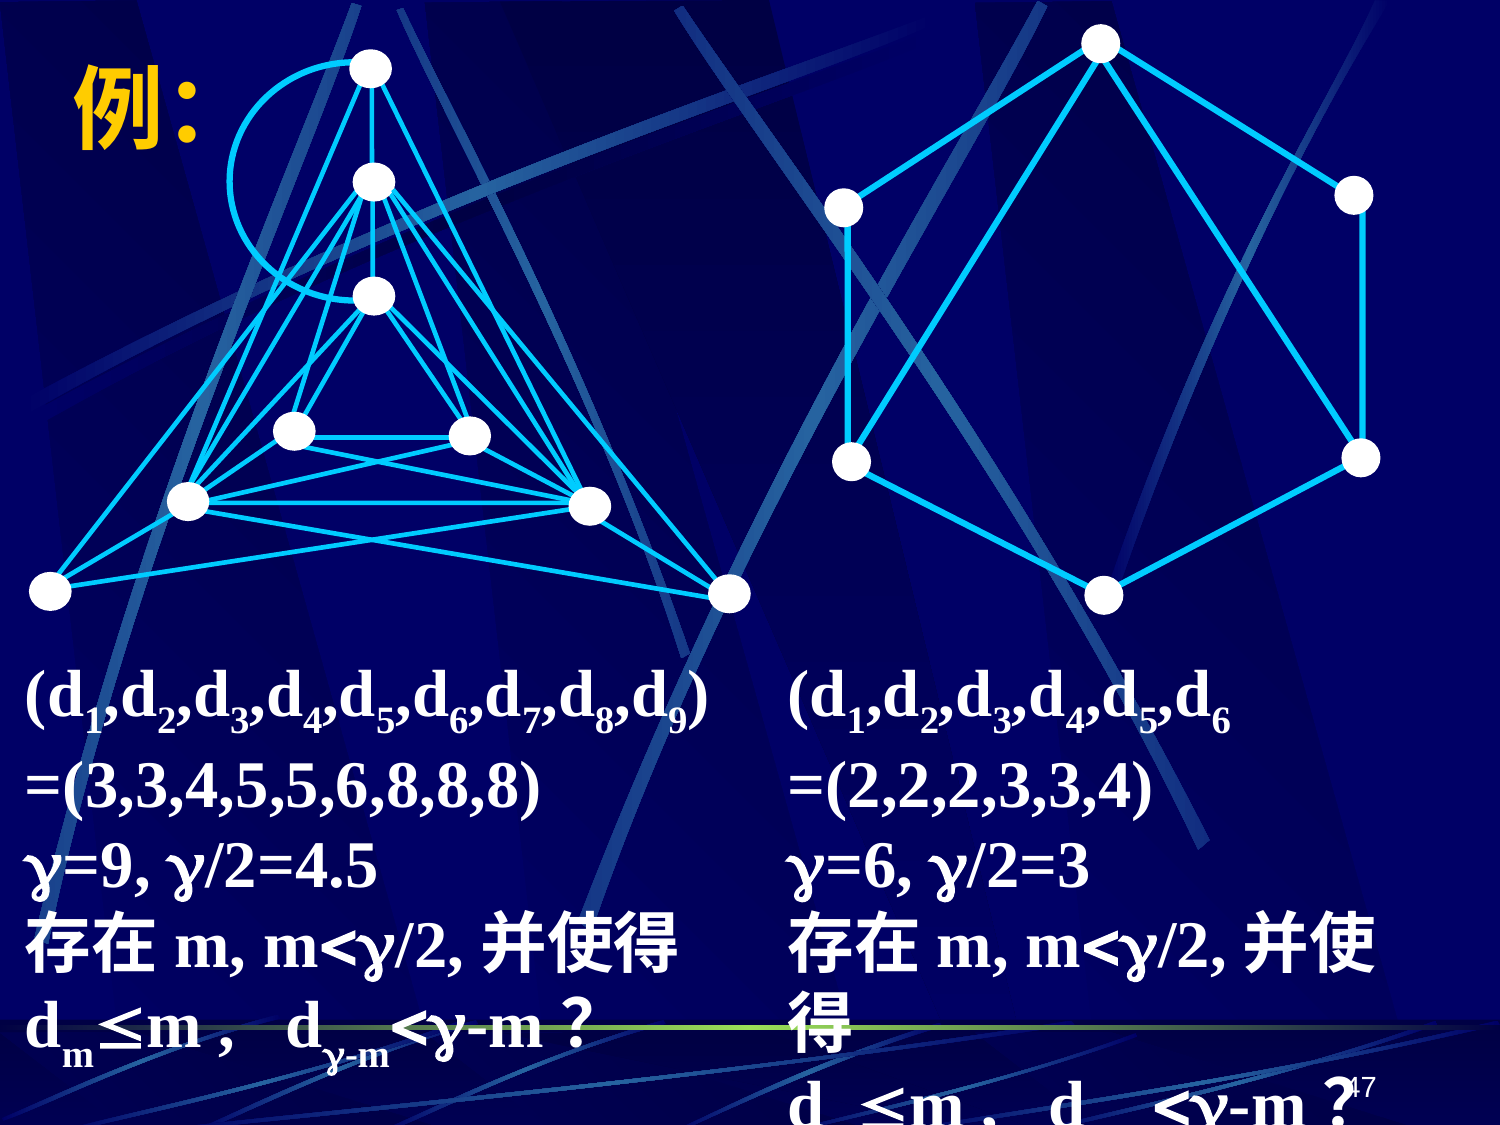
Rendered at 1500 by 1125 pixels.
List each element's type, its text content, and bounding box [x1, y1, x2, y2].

text_box [273, 412, 315, 451]
text_box [353, 163, 395, 201]
text_box [350, 50, 392, 88]
text_box [449, 417, 491, 455]
text_box (d1,d2,d3,d4,d5,d6,d7,d8,d9) =(3,3,4,5,5,6,8,8,8) =9, /2=4.5 存在m, m/2,并使得 dmm , d-m-m？ [24, 649, 775, 1076]
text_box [824, 24, 1380, 615]
text_box [229, 62, 355, 301]
text_box [353, 277, 395, 315]
text_box [569, 487, 611, 526]
text_box (d1,d2,d3,d4,d5,d6 =(2,2,2,3,3,4) =6, /2=3 存在m, m/2,并使得 dmm , d-m-m？ [787, 650, 1438, 1125]
text_box [167, 482, 209, 521]
text_box [708, 575, 751, 613]
text_box [29, 572, 71, 611]
title 例： [12, 12, 225, 200]
